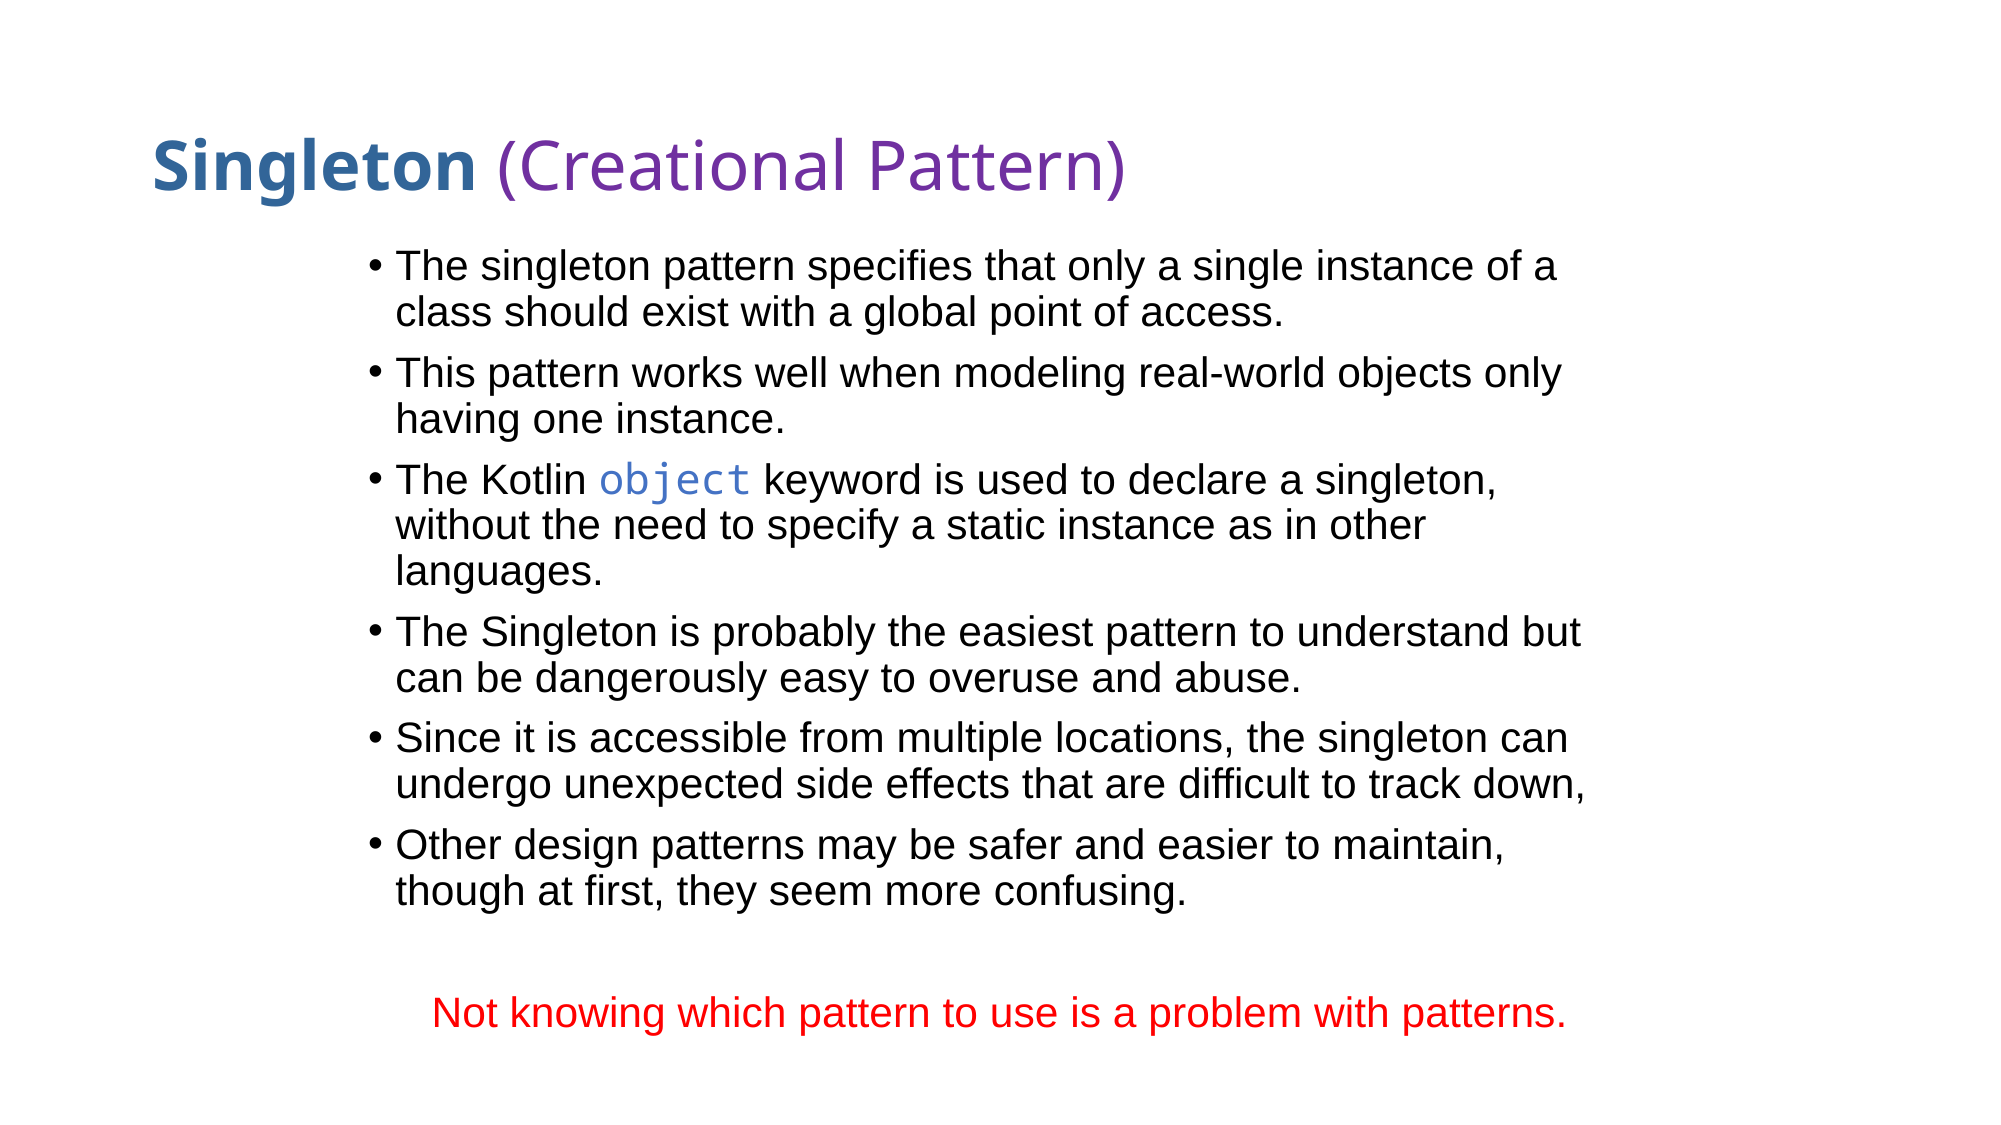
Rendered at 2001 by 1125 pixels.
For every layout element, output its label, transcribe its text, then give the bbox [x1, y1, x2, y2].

title Singleton (Creational Pattern) [137, 59, 1863, 278]
list The singleton pattern specifies that only a single instance of a class should exist with a global point of access. This pattern works well when modeling real-world objects only having one instance. The Kotlin object keyword is used to declare a singleton, without the need to specify a static instance as in other languages. The Singleton is probably the easiest pattern to understand but can be dangerously easy to overuse and abuse. Since it is accessible from multiple locations, the singleton can undergo unexpected side effects that are difficult to track down, Other design patterns may be safer and easier to maintain, though at first, they seem more confusing. Not knowing which pattern to use is a problem with patterns. [353, 236, 1647, 1045]
